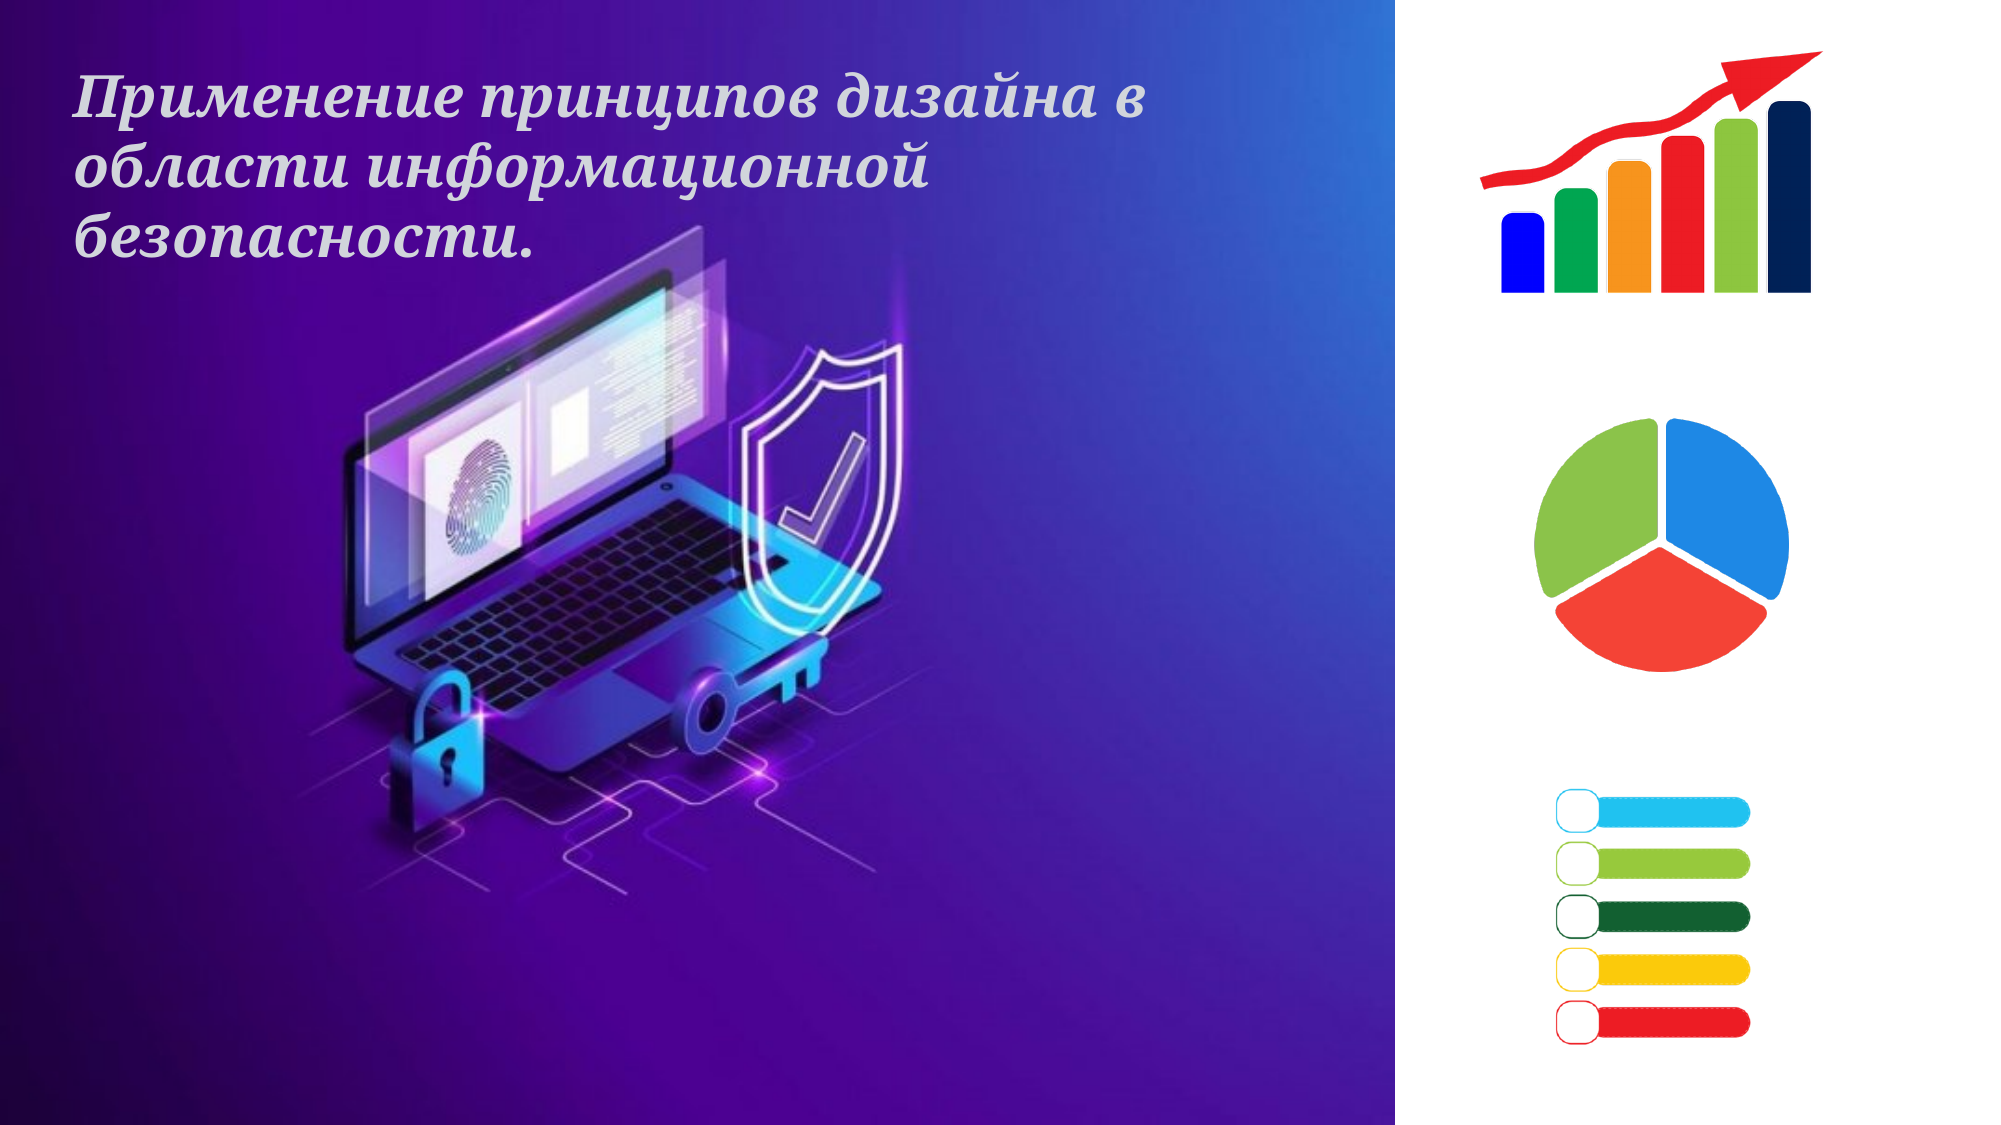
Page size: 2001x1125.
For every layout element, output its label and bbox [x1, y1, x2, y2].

picture [1526, 778, 1797, 1049]
picture [0, 0, 1395, 1125]
picture [1526, 409, 1797, 680]
picture [1433, 24, 1890, 330]
